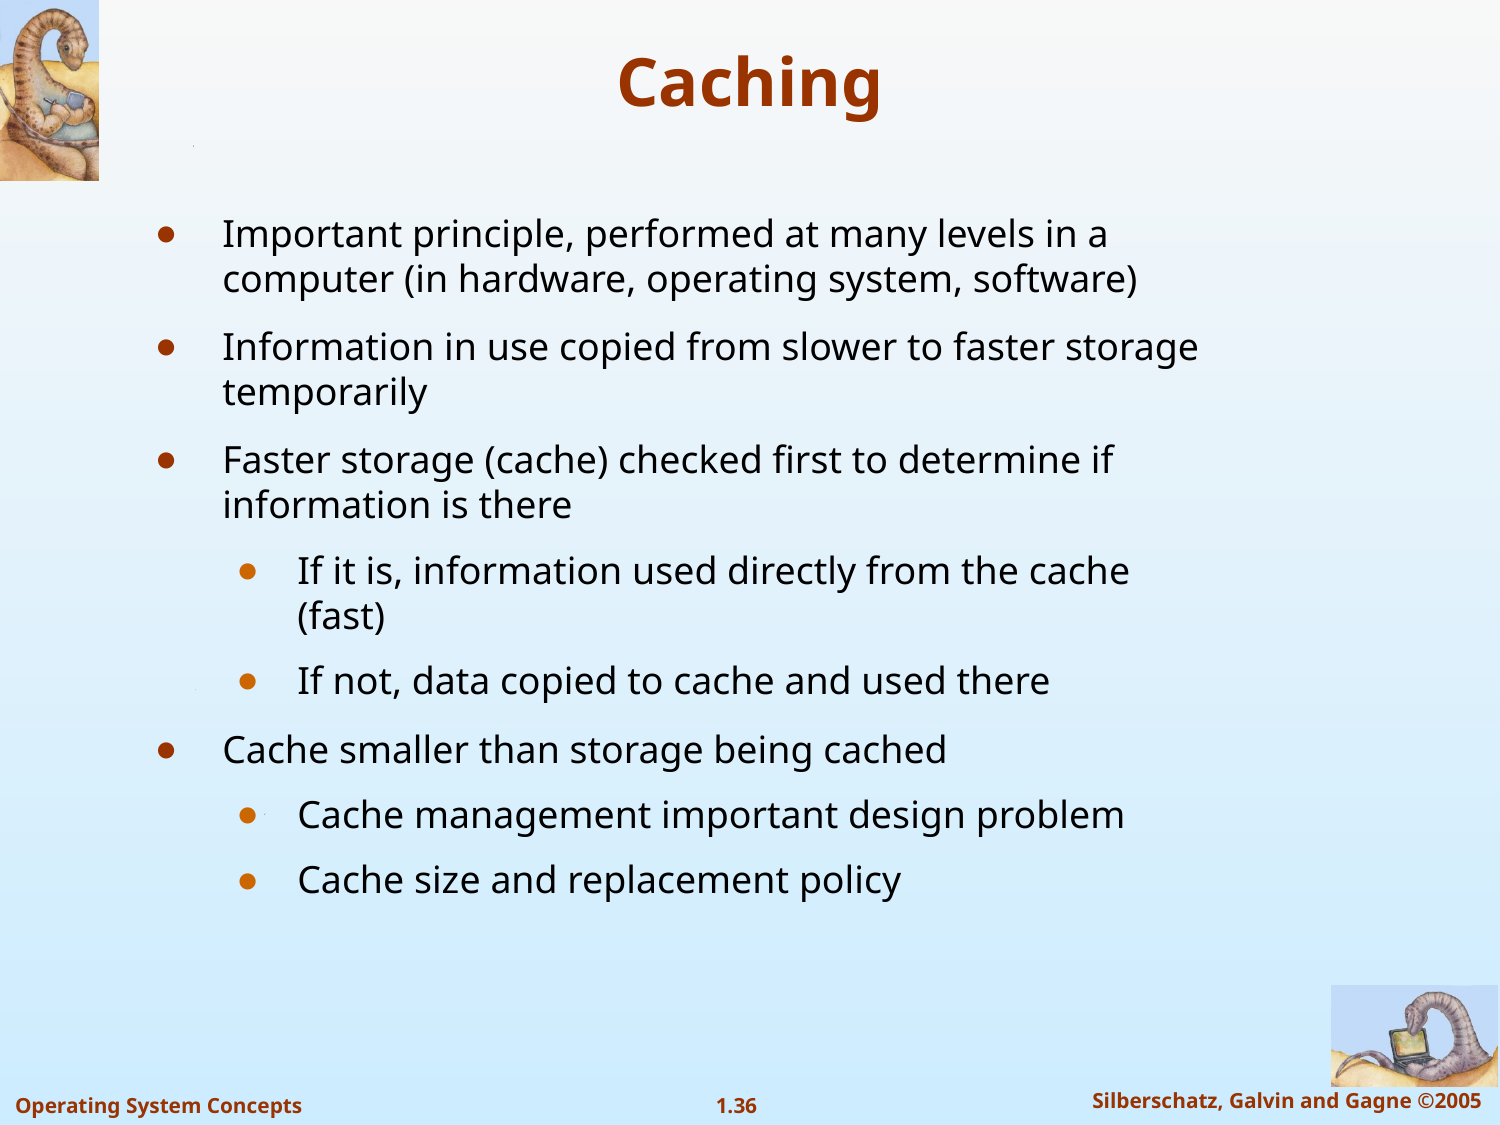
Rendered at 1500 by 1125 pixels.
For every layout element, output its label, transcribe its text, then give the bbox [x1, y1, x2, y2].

list Important principle, performed at many levels in a computer (in hardware, operating system, software) Information in use copied from slower to faster storage temporarily Faster storage (cache) checked first to determine if information is there If it is, information used directly from the cache (fast) If not, data copied to cache and used there Cache smaller than storage being cached Cache management important design problem Cache size and replacement policy [132, 202, 1226, 1008]
picture [0, 0, 99, 181]
title Caching [75, 32, 1425, 128]
picture [1331, 985, 1498, 1087]
